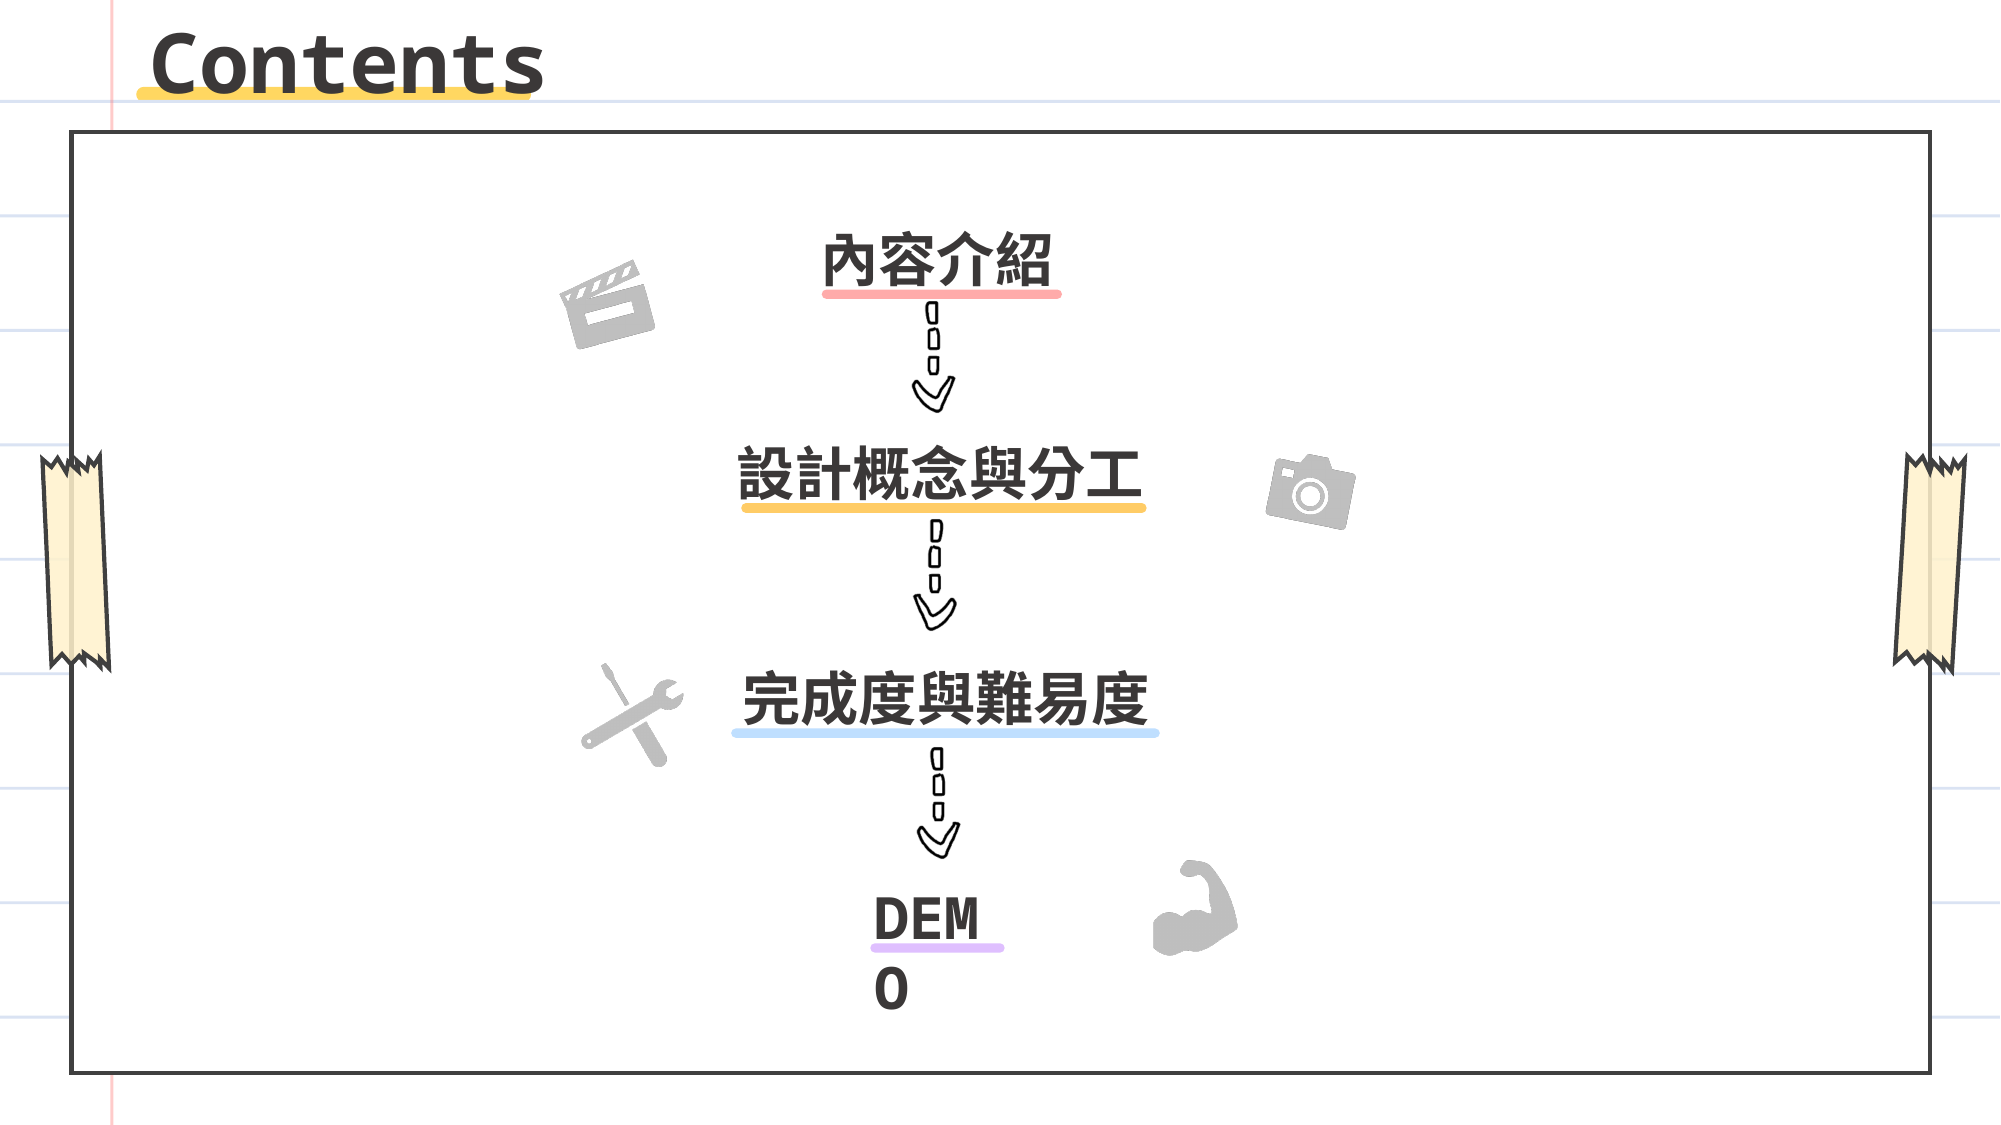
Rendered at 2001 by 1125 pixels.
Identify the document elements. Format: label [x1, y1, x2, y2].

picture [1135, 849, 1251, 965]
picture [556, 255, 654, 353]
picture [1263, 440, 1361, 538]
picture [853, 555, 1005, 627]
text_box [0, 0, 2000, 1125]
picture [863, 337, 1016, 409]
picture [581, 663, 686, 768]
picture [868, 783, 1020, 855]
